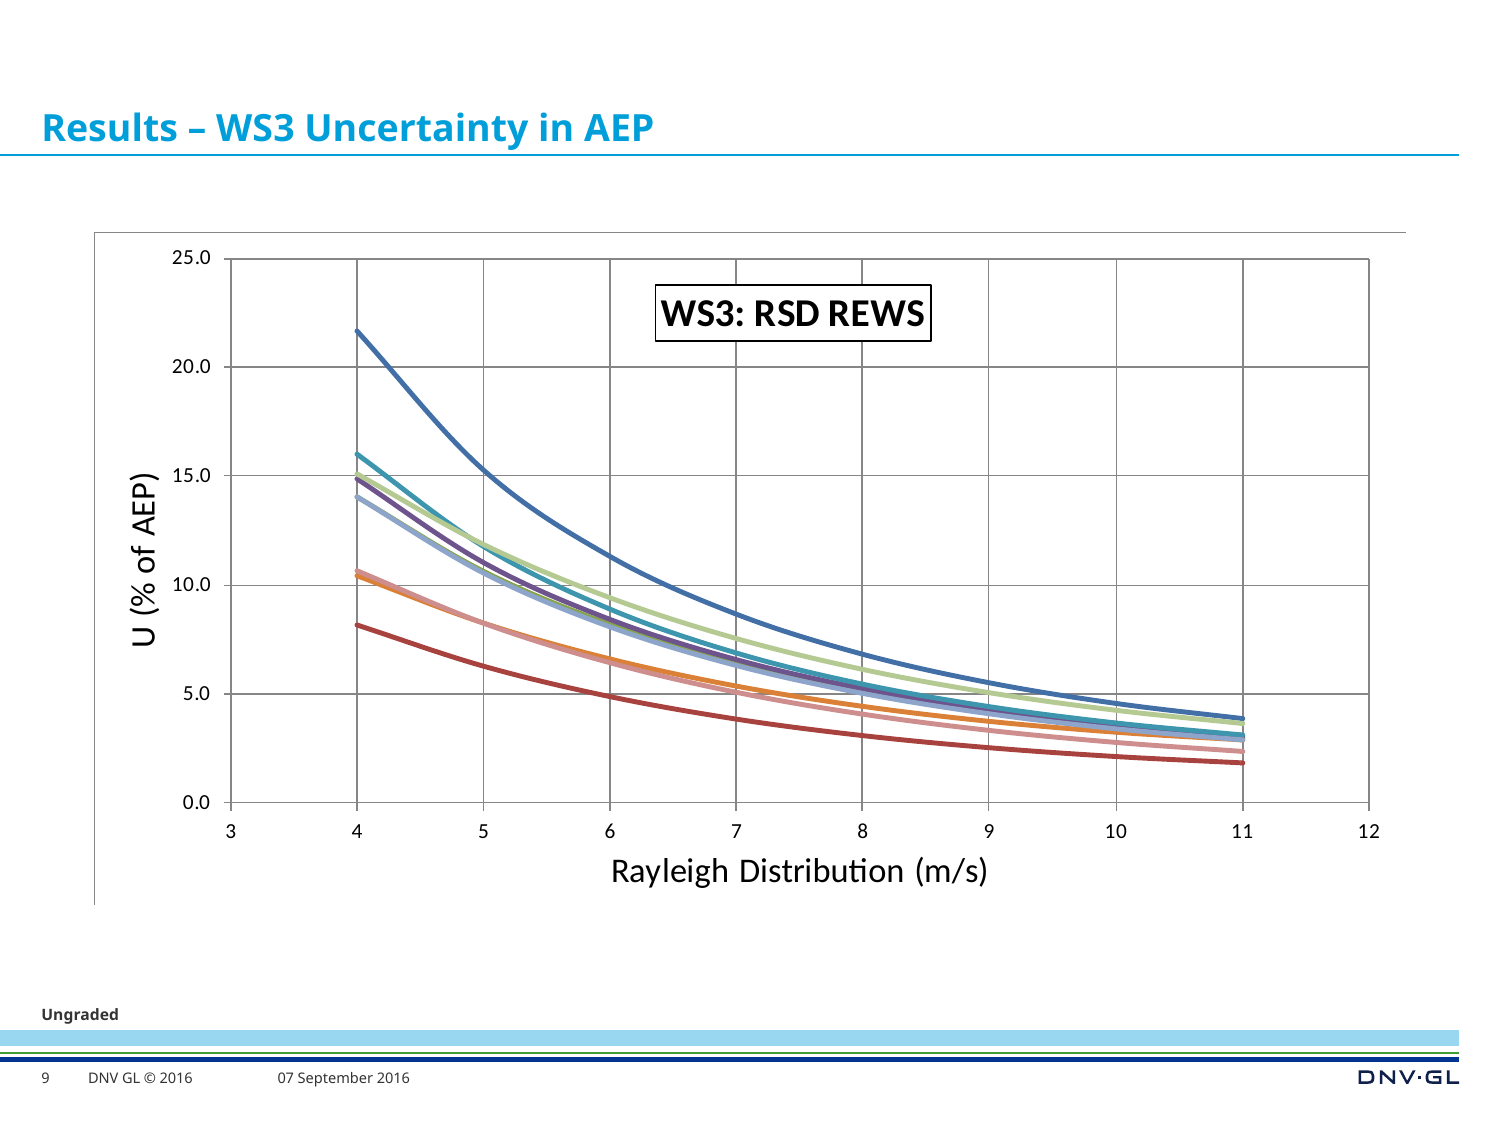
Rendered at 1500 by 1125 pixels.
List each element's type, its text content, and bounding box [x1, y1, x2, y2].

title Results – WS3 Uncertainty in AEP [41, 39, 1459, 150]
slide_number 9 [41, 1069, 81, 1099]
picture [93, 231, 1407, 906]
